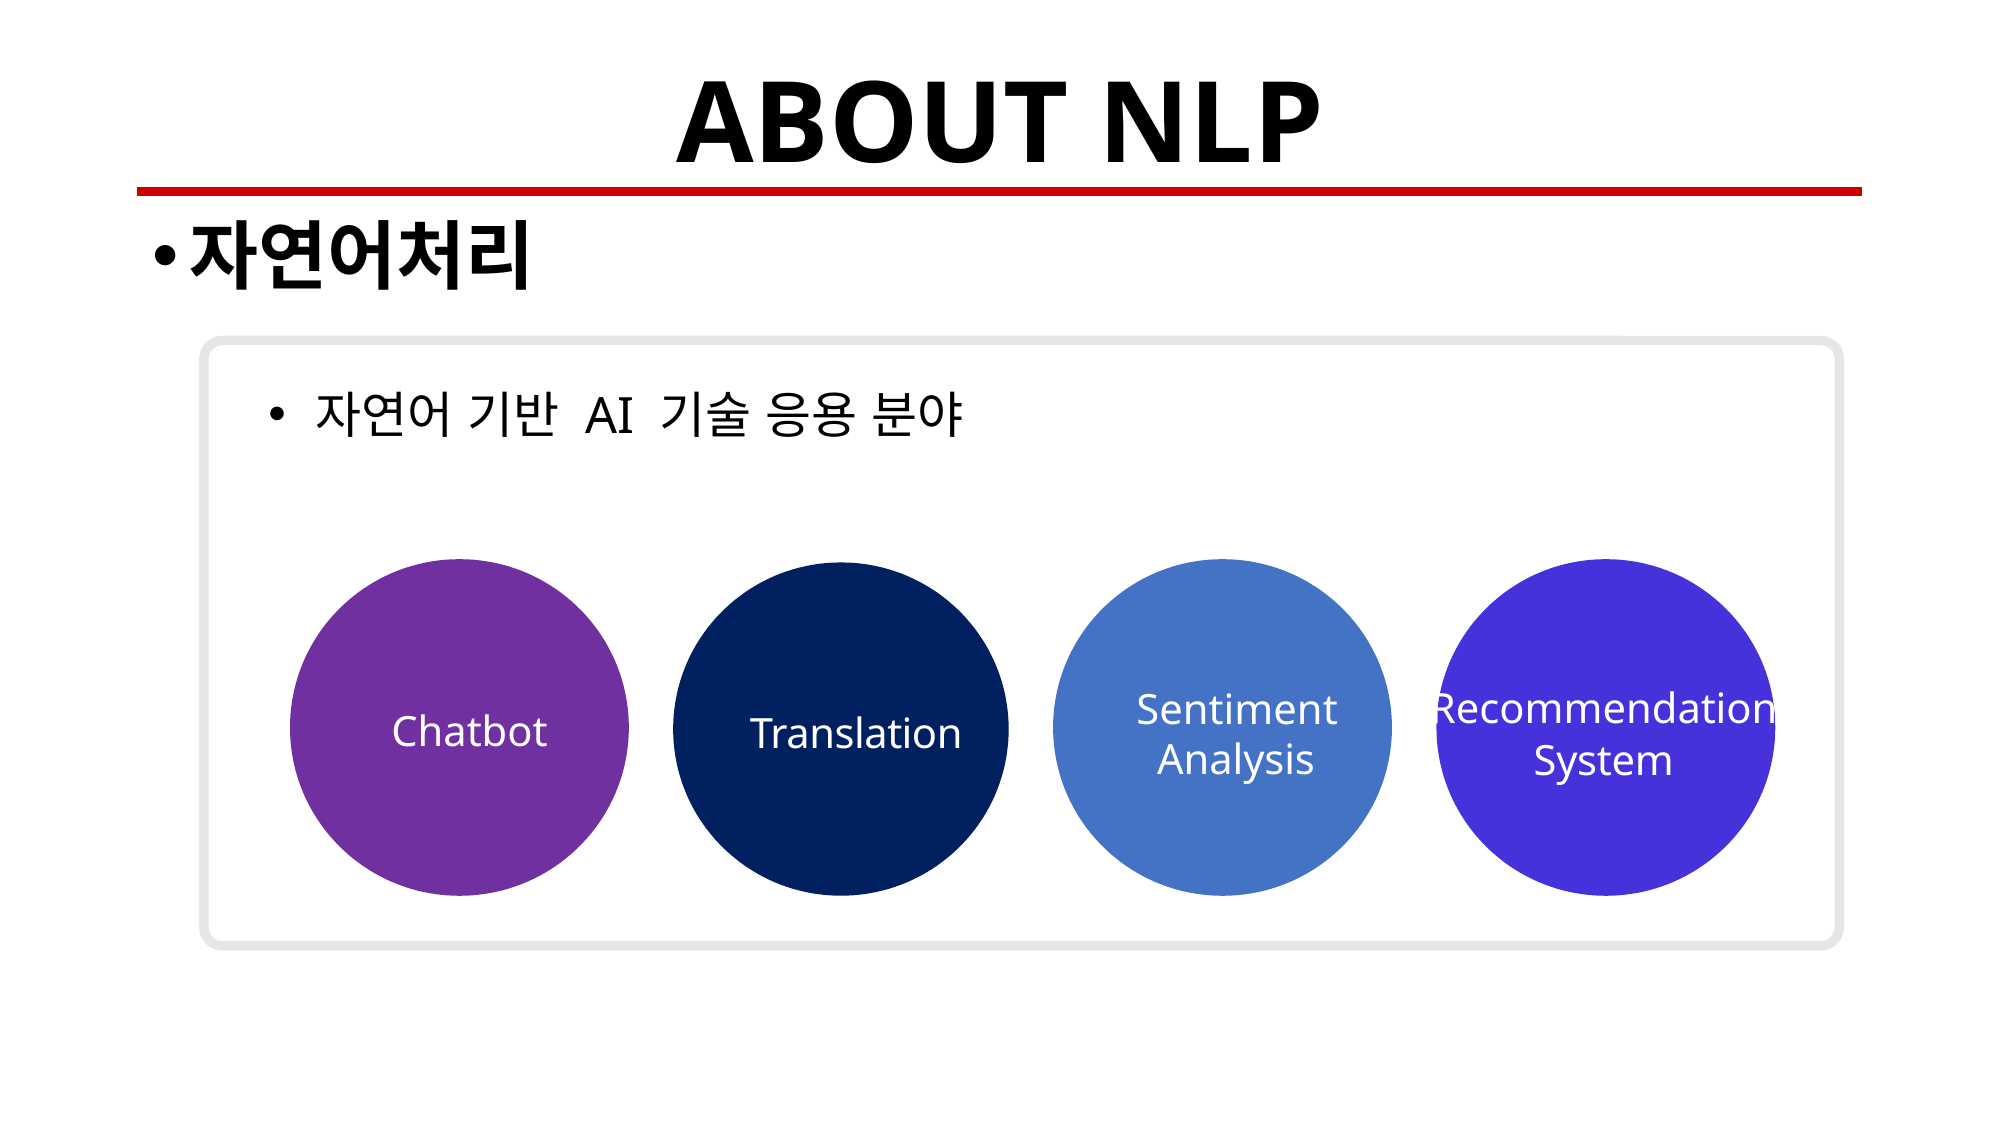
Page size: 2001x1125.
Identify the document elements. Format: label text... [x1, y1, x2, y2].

title ABOUT NLP [137, 59, 1863, 191]
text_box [289, 559, 1798, 896]
list 자연어처리 [137, 211, 1863, 1014]
text_box 자연어 기반 AI 기술 응용 분야 [202, 339, 1841, 947]
